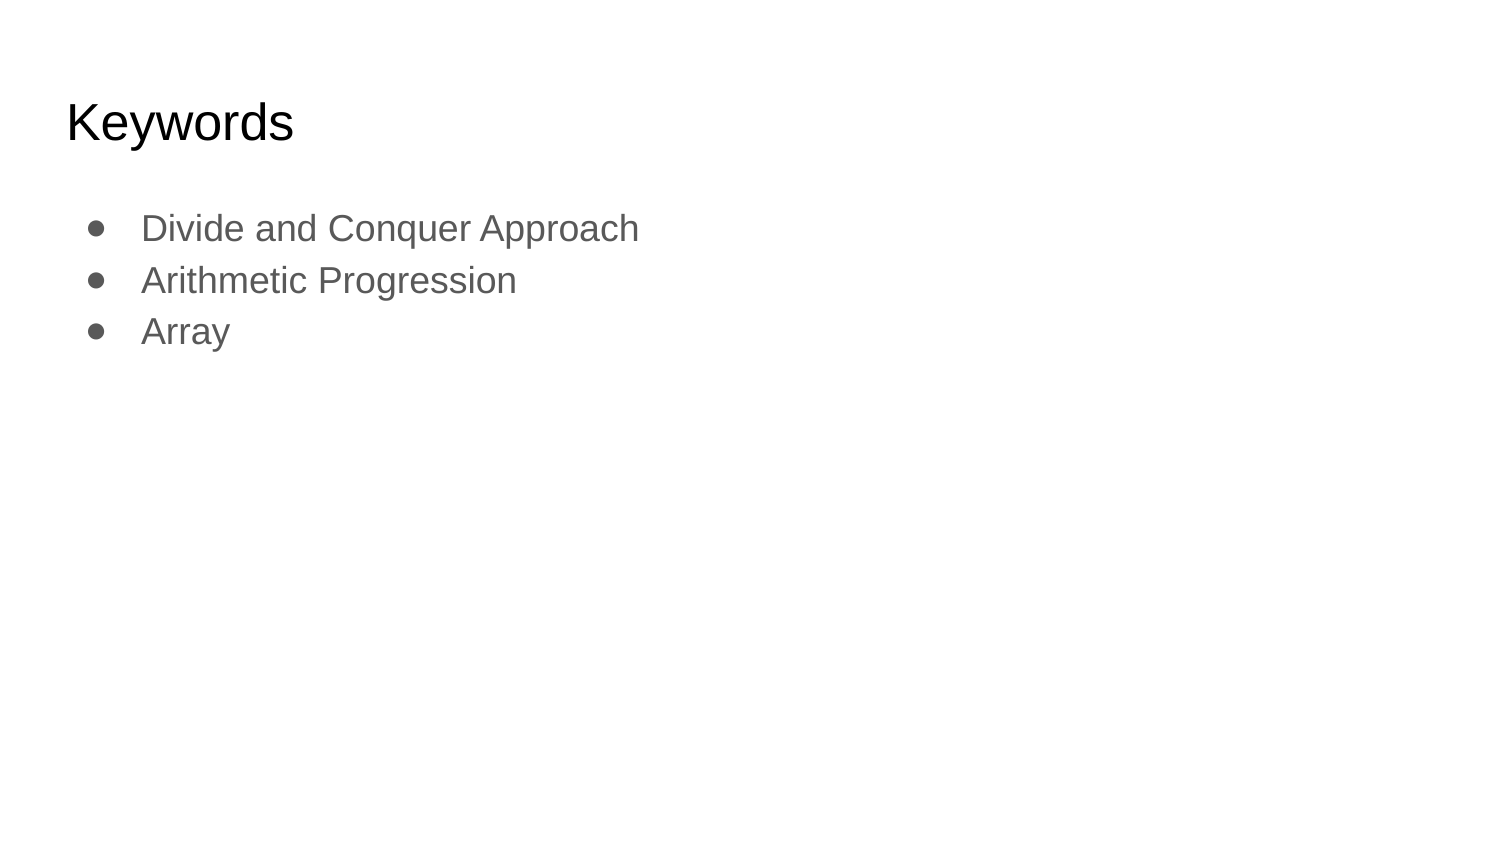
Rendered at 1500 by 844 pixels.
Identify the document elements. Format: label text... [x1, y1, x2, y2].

list Divide and Conquer Approach Arithmetic Progression Array [51, 182, 1449, 750]
title Keywords [51, 72, 1449, 167]
